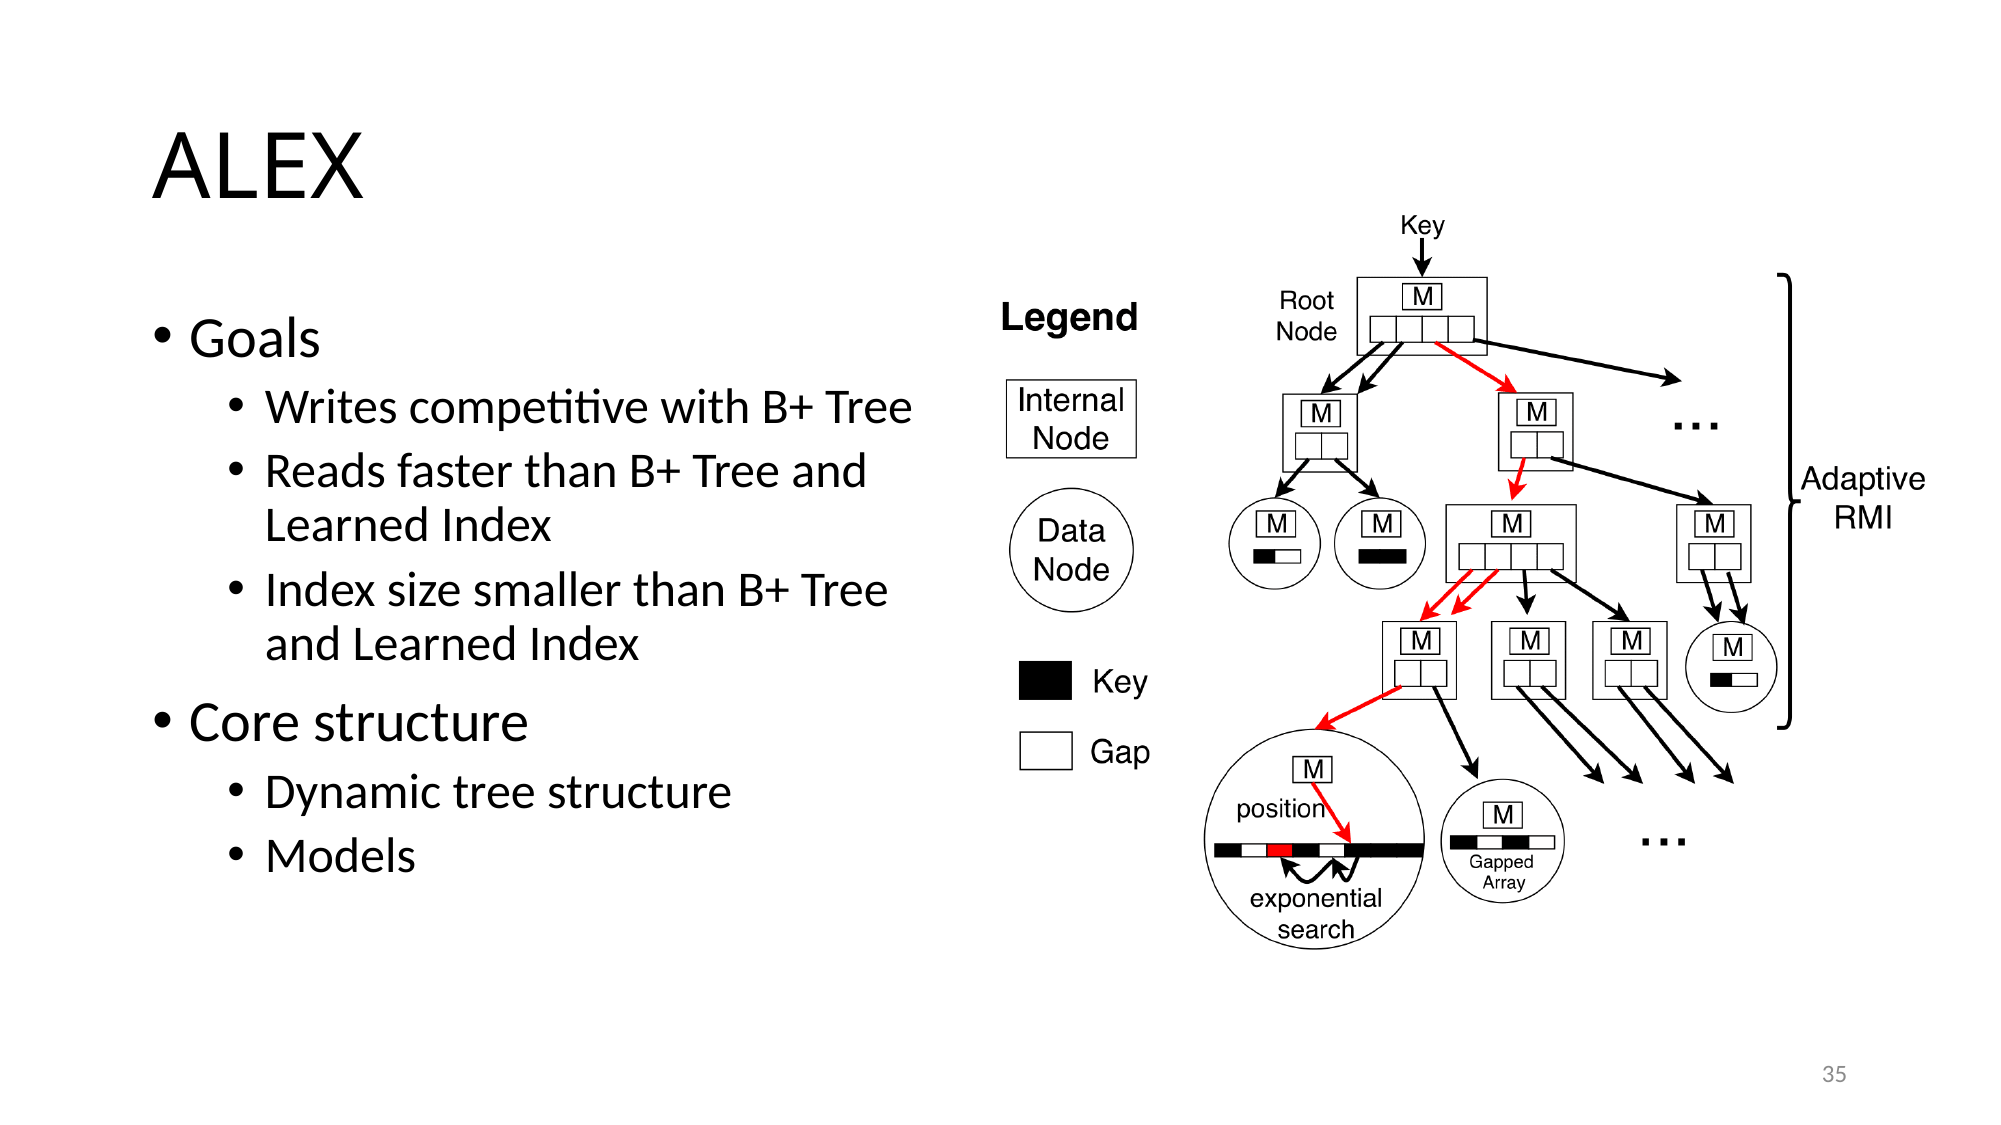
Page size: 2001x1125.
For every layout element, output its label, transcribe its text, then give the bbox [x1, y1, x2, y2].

picture [999, 210, 1928, 955]
list Goals Writes competitive with B+ Tree Reads faster than B+ Tree and Learned Index Index size smaller than B+ Tree and Learned Index Core structure Dynamic tree structure Models [137, 299, 988, 1014]
title ALEX [137, 59, 1863, 278]
slide_number 35 [1412, 1042, 1863, 1103]
